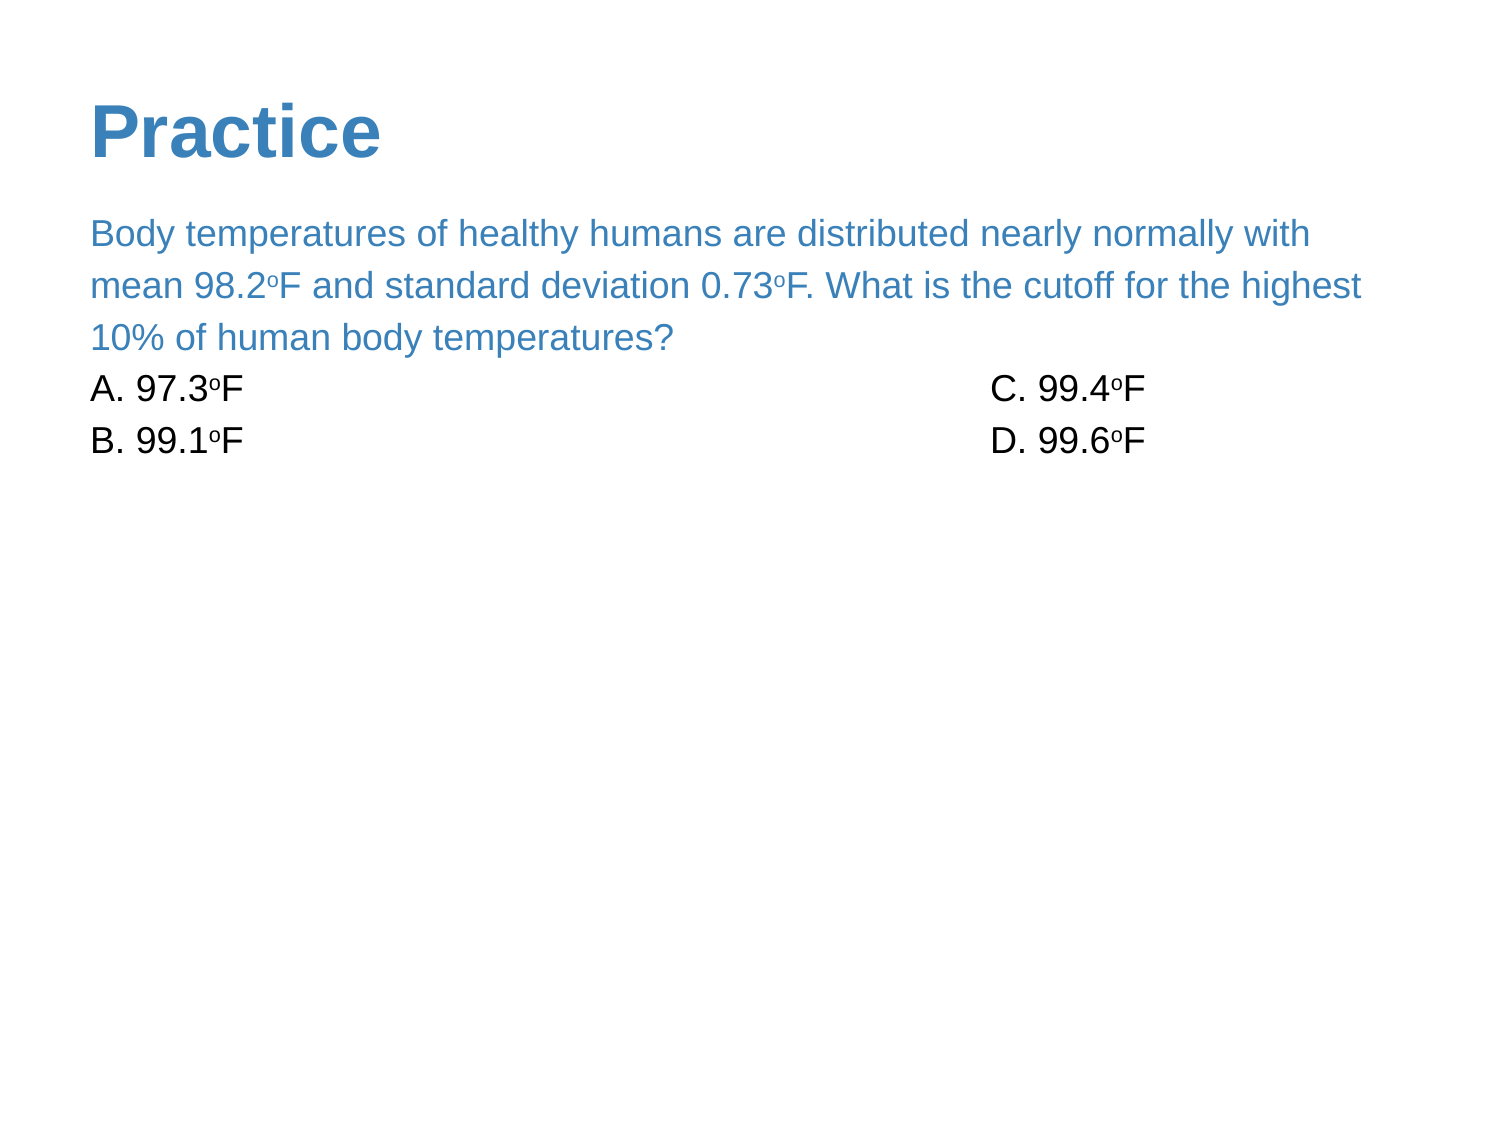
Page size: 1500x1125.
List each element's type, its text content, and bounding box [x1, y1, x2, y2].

list Body temperatures of healthy humans are distributed nearly normally with mean 98.2oF and standard deviation 0.73oF. What is the cutoff for the highest 10% of human body temperatures? A. 97.3oF C. 99.4oF B. 99.1oF D. 99.6oF [75, 187, 1426, 464]
title Practice [75, 0, 1425, 187]
